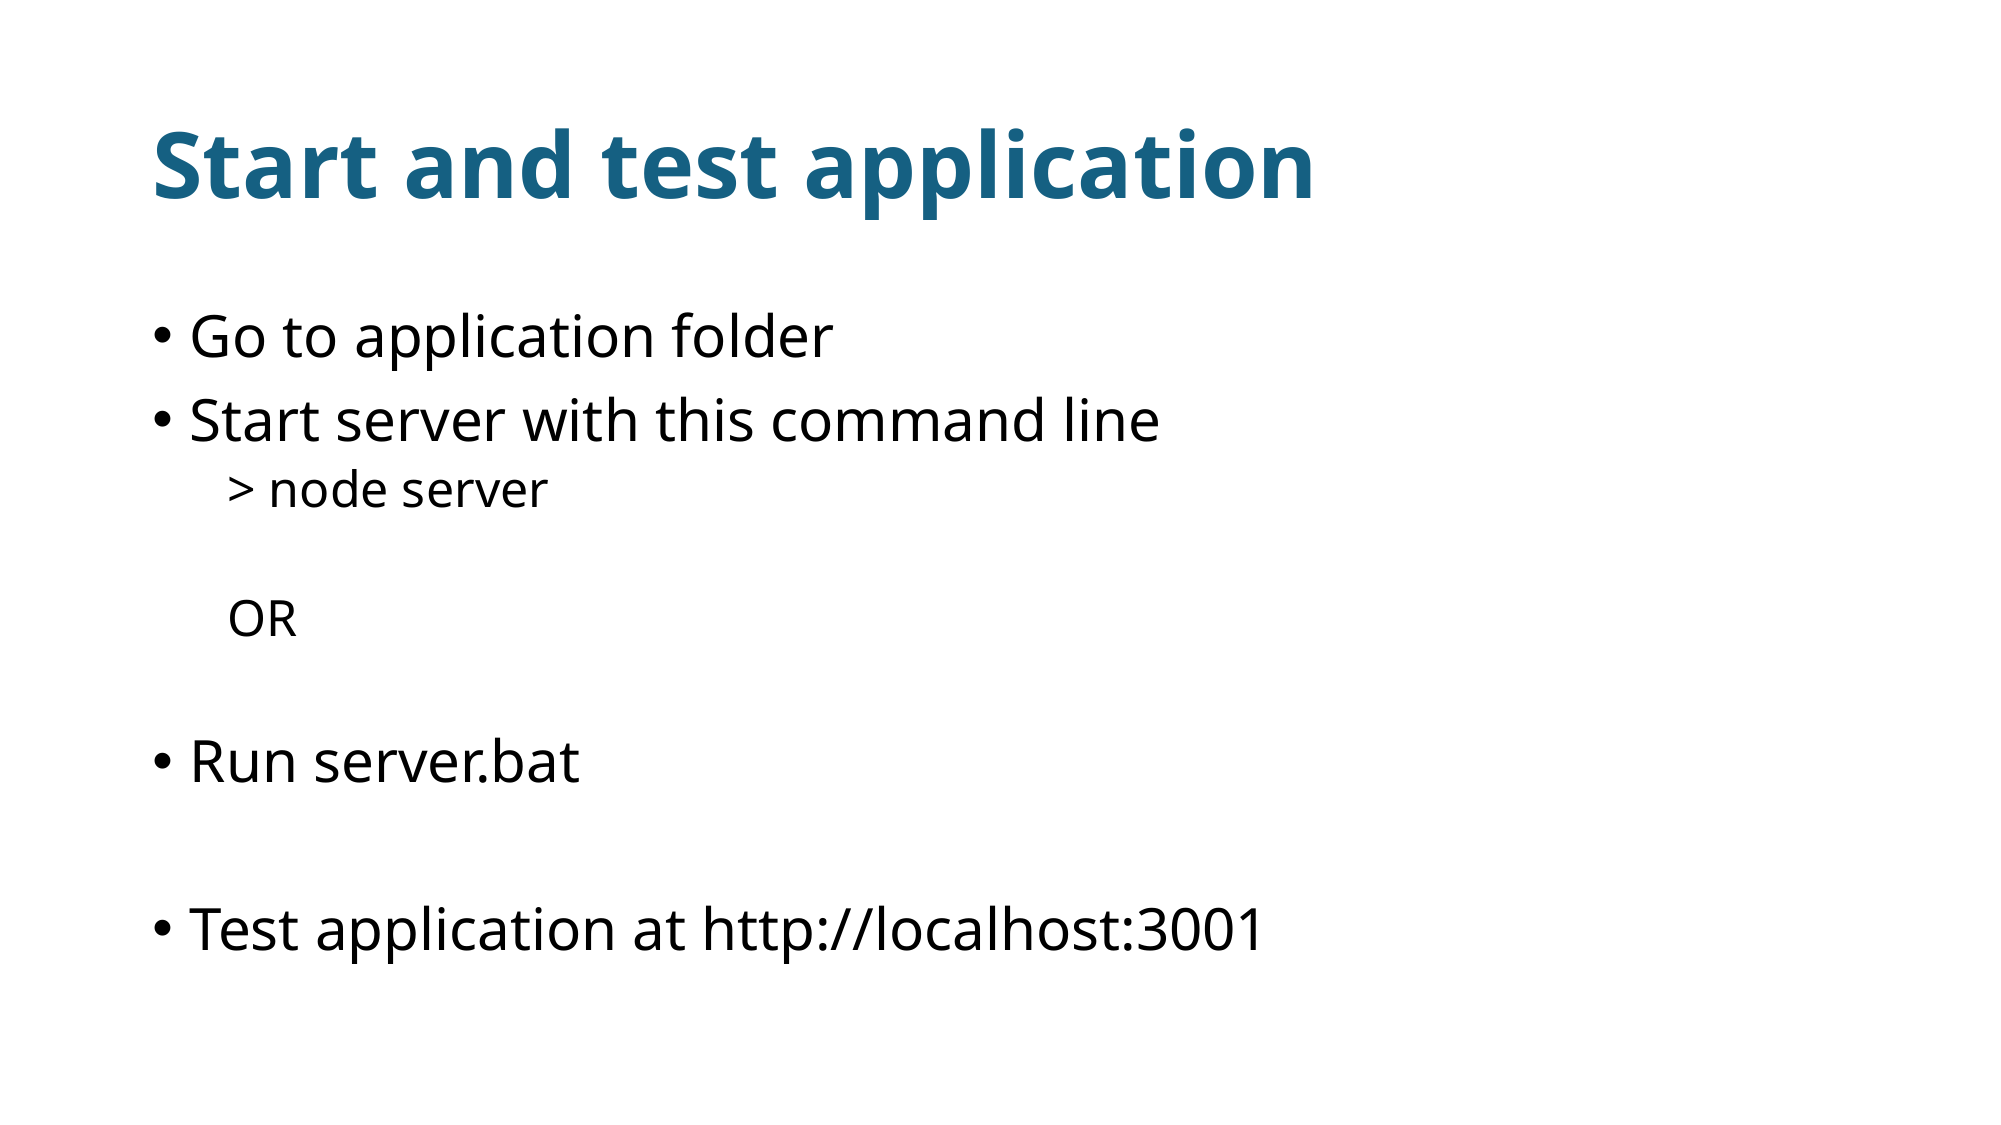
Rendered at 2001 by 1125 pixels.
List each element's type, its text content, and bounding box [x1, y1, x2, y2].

title Start and test application [137, 59, 1863, 278]
list Go to application folder Start server with this command line > node server OR Run server.bat Test application at http://localhost:3001 [137, 299, 1863, 1014]
